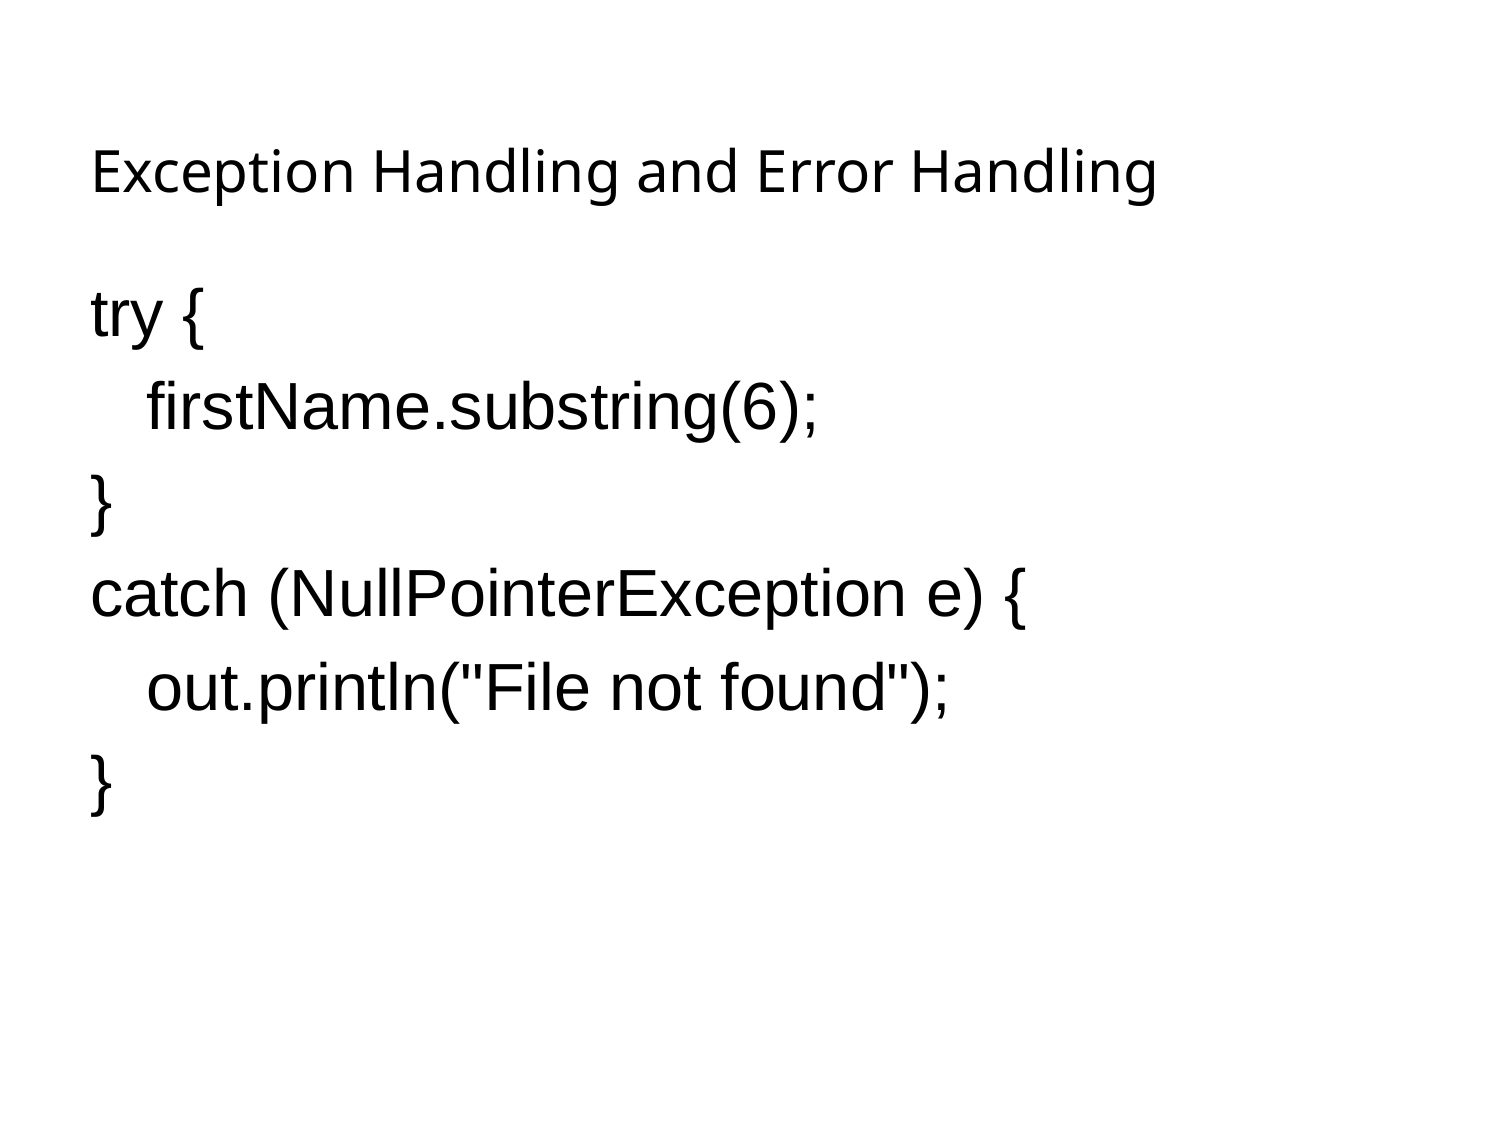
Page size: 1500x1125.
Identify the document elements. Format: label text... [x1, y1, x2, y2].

title Exception Handling and Error Handling [74, 74, 1426, 262]
list try { firstName.substring(6); } catch (NullPointerException e) { out.println("File not found"); } [74, 262, 1426, 1006]
